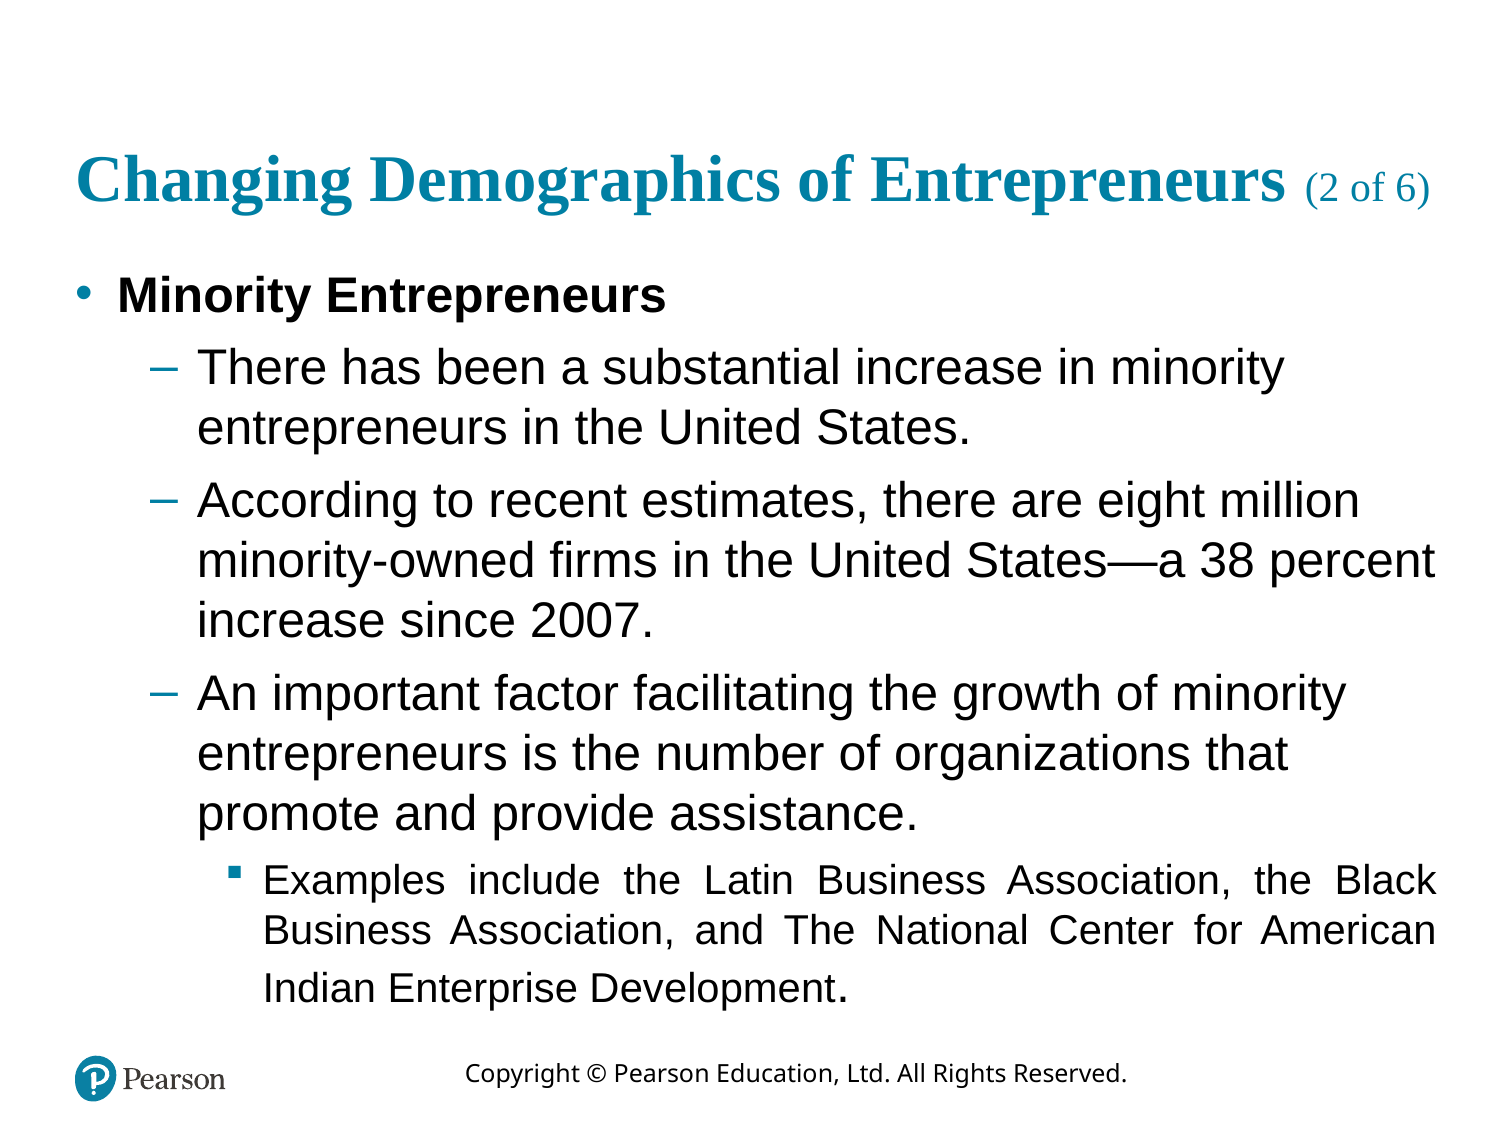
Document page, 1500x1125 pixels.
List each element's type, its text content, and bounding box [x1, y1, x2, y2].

title Changing Demographics of Entrepreneurs (2 of 6) [75, 35, 1475, 216]
list Minority Entrepreneurs There has been a substantial increase in minority entrepreneurs in the United States. According to recent estimates, there are eight million minority-owned firms in the United States—a 38 percent increase since 2007. An important factor facilitating the growth of minority entrepreneurs is the number of organizations that promote and provide assistance. Examples include the Latin Business Association, the Black Business Association, and The National Center for American Indian Enterprise Development. [75, 262, 1438, 1025]
